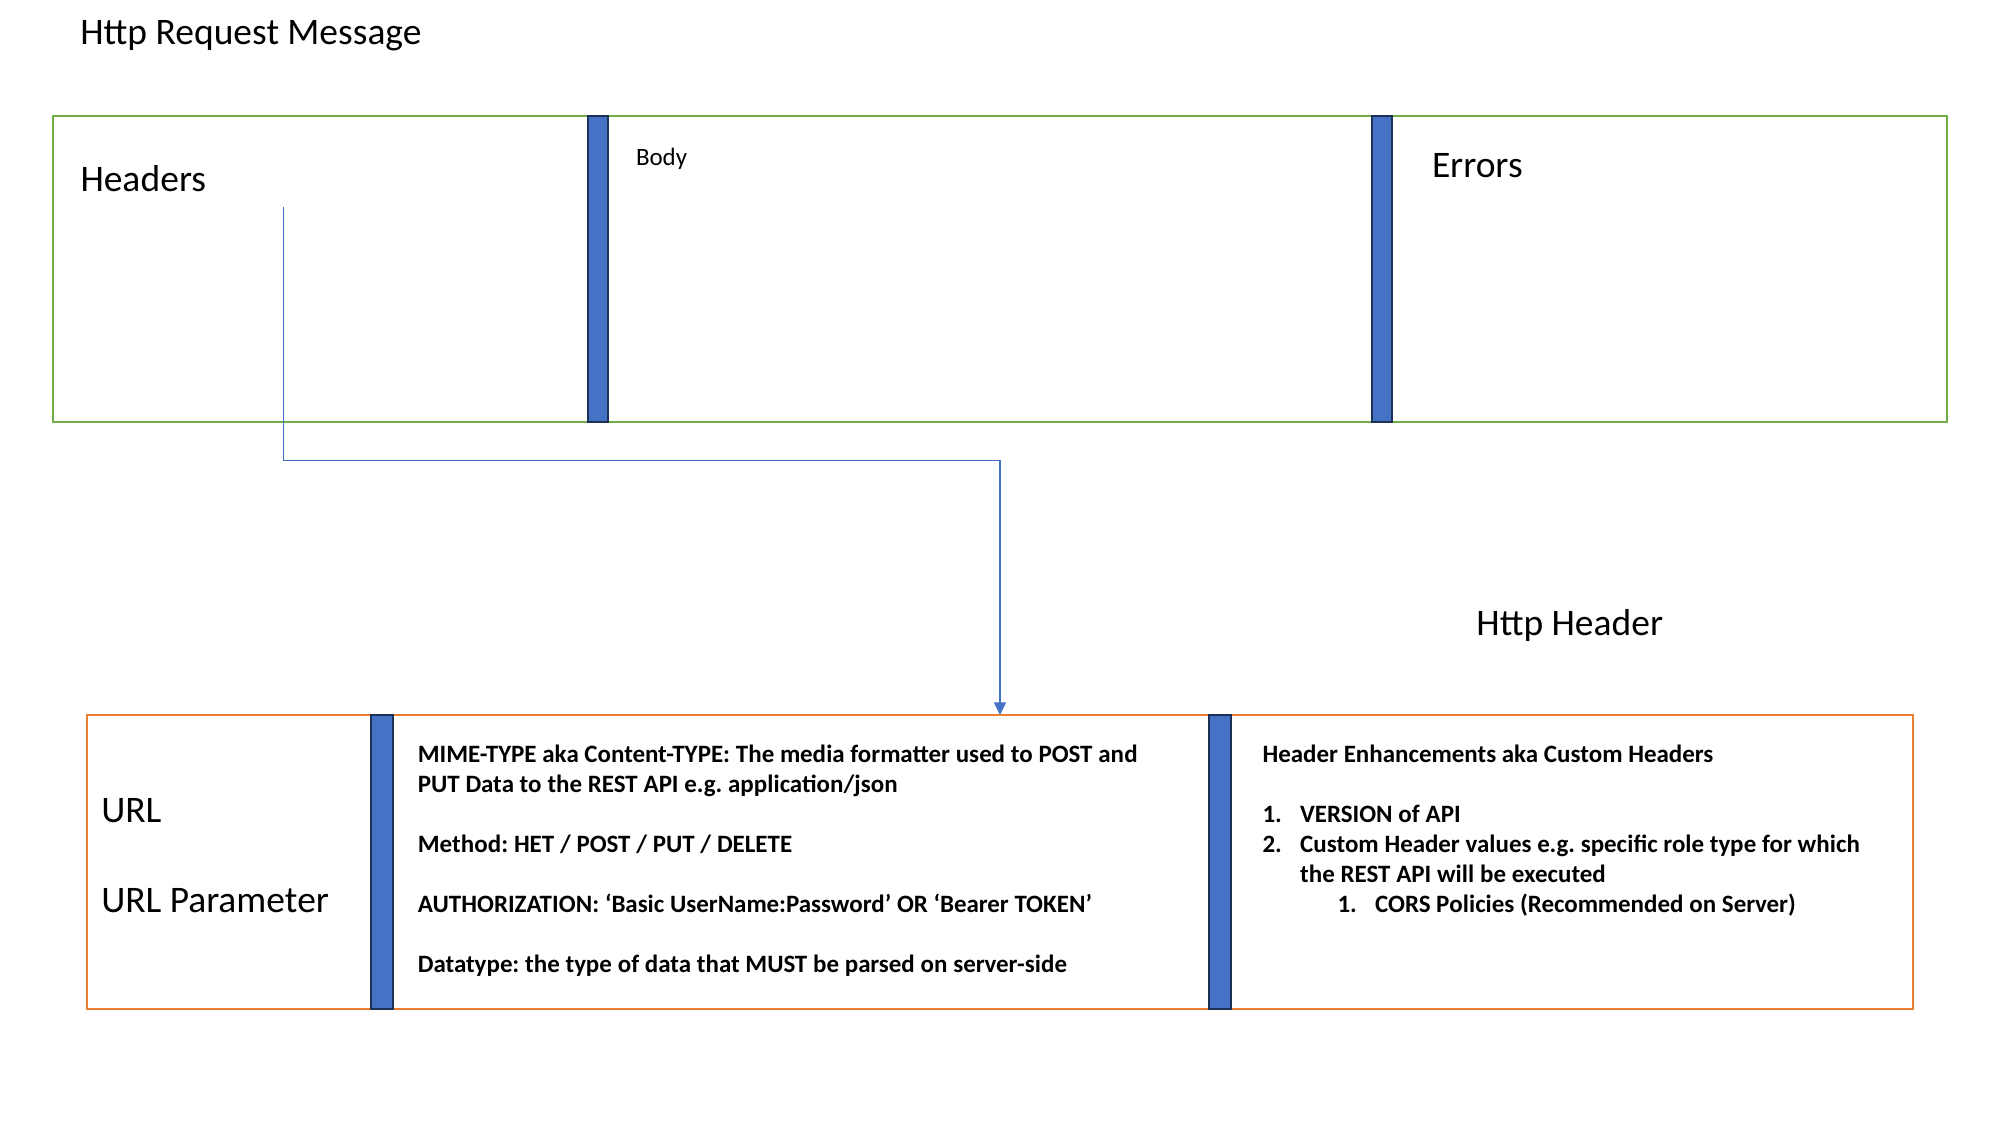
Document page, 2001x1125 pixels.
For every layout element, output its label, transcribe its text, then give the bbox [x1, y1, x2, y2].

text_box Header Enhancements aka Custom Headers VERSION of API Custom Header values e.g. specific role type for which the REST API will be executed CORS Policies (Recommended on Server) [1247, 730, 1914, 925]
text_box Http Header [1461, 590, 1814, 651]
text_box [370, 714, 394, 1010]
text_box [1393, 115, 1948, 423]
text_box [896, 115, 1371, 423]
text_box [388, 103, 896, 820]
text_box Errors [1417, 133, 1928, 193]
text_box [394, 820, 403, 1010]
text_box [1208, 714, 1232, 1010]
text_box Http Request Message [65, 0, 588, 60]
text_box MIME-TYPE aka Content-TYPE: The media formatter used to POST and PUT Data to the REST API e.g. application/json Method: HET / POST / PUT / DELETE AUTHORIZATION: ‘Basic UserName:Password’ OR ‘Bearer TOKEN’ Datatype: the type of data that MUST be parsed on server-side [403, 730, 1193, 1015]
text_box Headers [65, 146, 388, 207]
text_box [52, 115, 388, 423]
text_box [86, 714, 370, 1010]
text_box [1371, 115, 1393, 423]
text_box [896, 714, 1208, 1010]
text_box [1232, 714, 1914, 1010]
text_box URL URL Parameter [86, 778, 362, 928]
